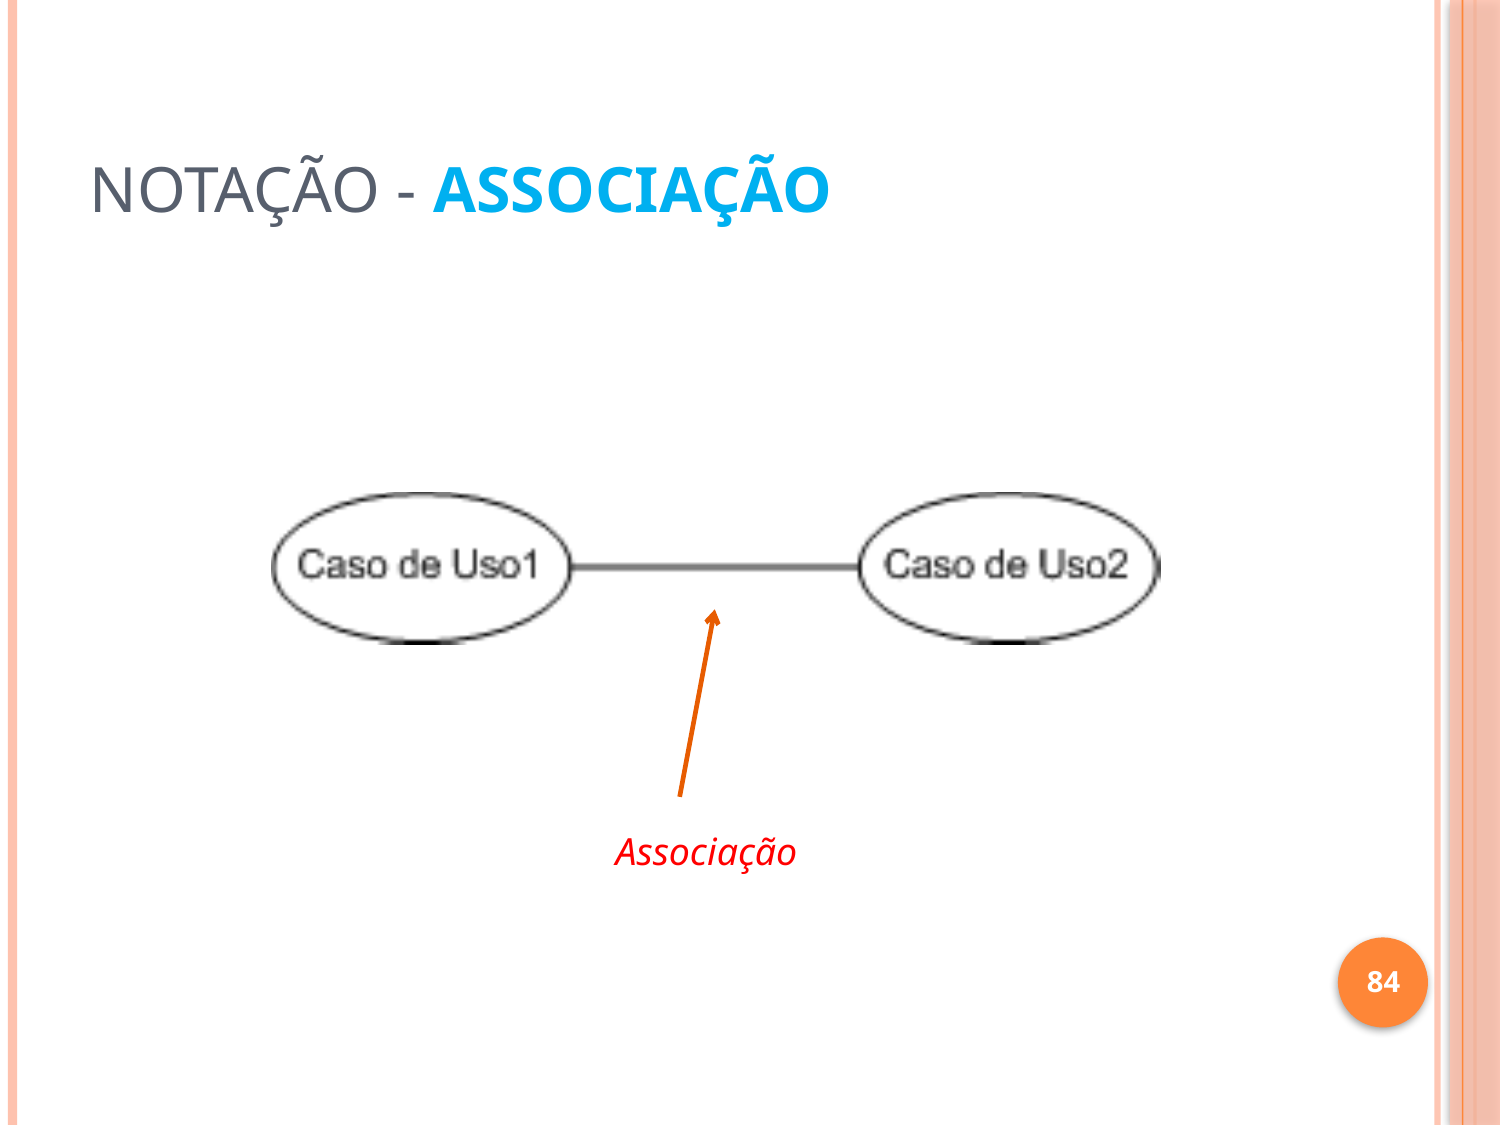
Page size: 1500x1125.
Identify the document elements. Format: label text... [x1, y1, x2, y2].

text_box Associação [600, 820, 813, 880]
picture [270, 491, 1161, 645]
title Notação - Associação [75, 45, 1300, 233]
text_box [603, 685, 792, 722]
slide_number 84 [1333, 940, 1434, 1027]
